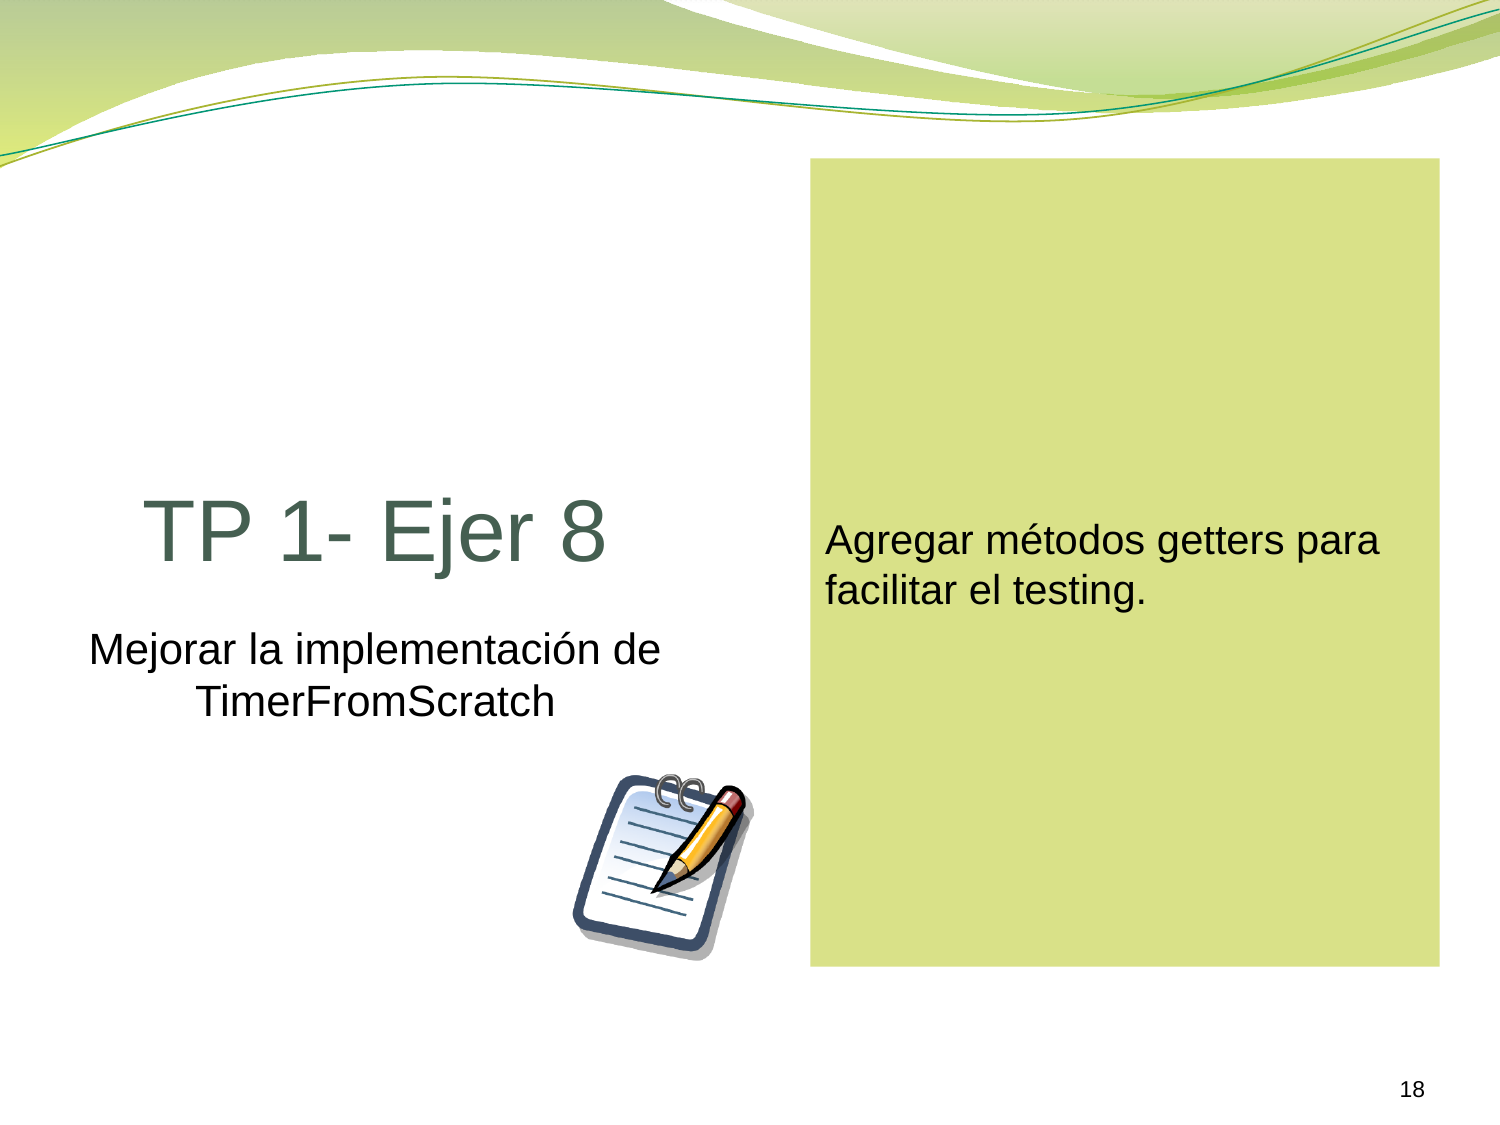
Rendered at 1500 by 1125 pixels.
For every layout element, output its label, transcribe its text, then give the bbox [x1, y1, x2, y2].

title TP 1- Ejer 8 [43, 251, 708, 594]
picture [570, 772, 759, 961]
slide_number 18 [1387, 1017, 1478, 1104]
subtitle Mejorar la implementación de TimerFromScratch [43, 605, 708, 884]
list Agregar métodos getters para facilitar el testing. [810, 158, 1440, 967]
